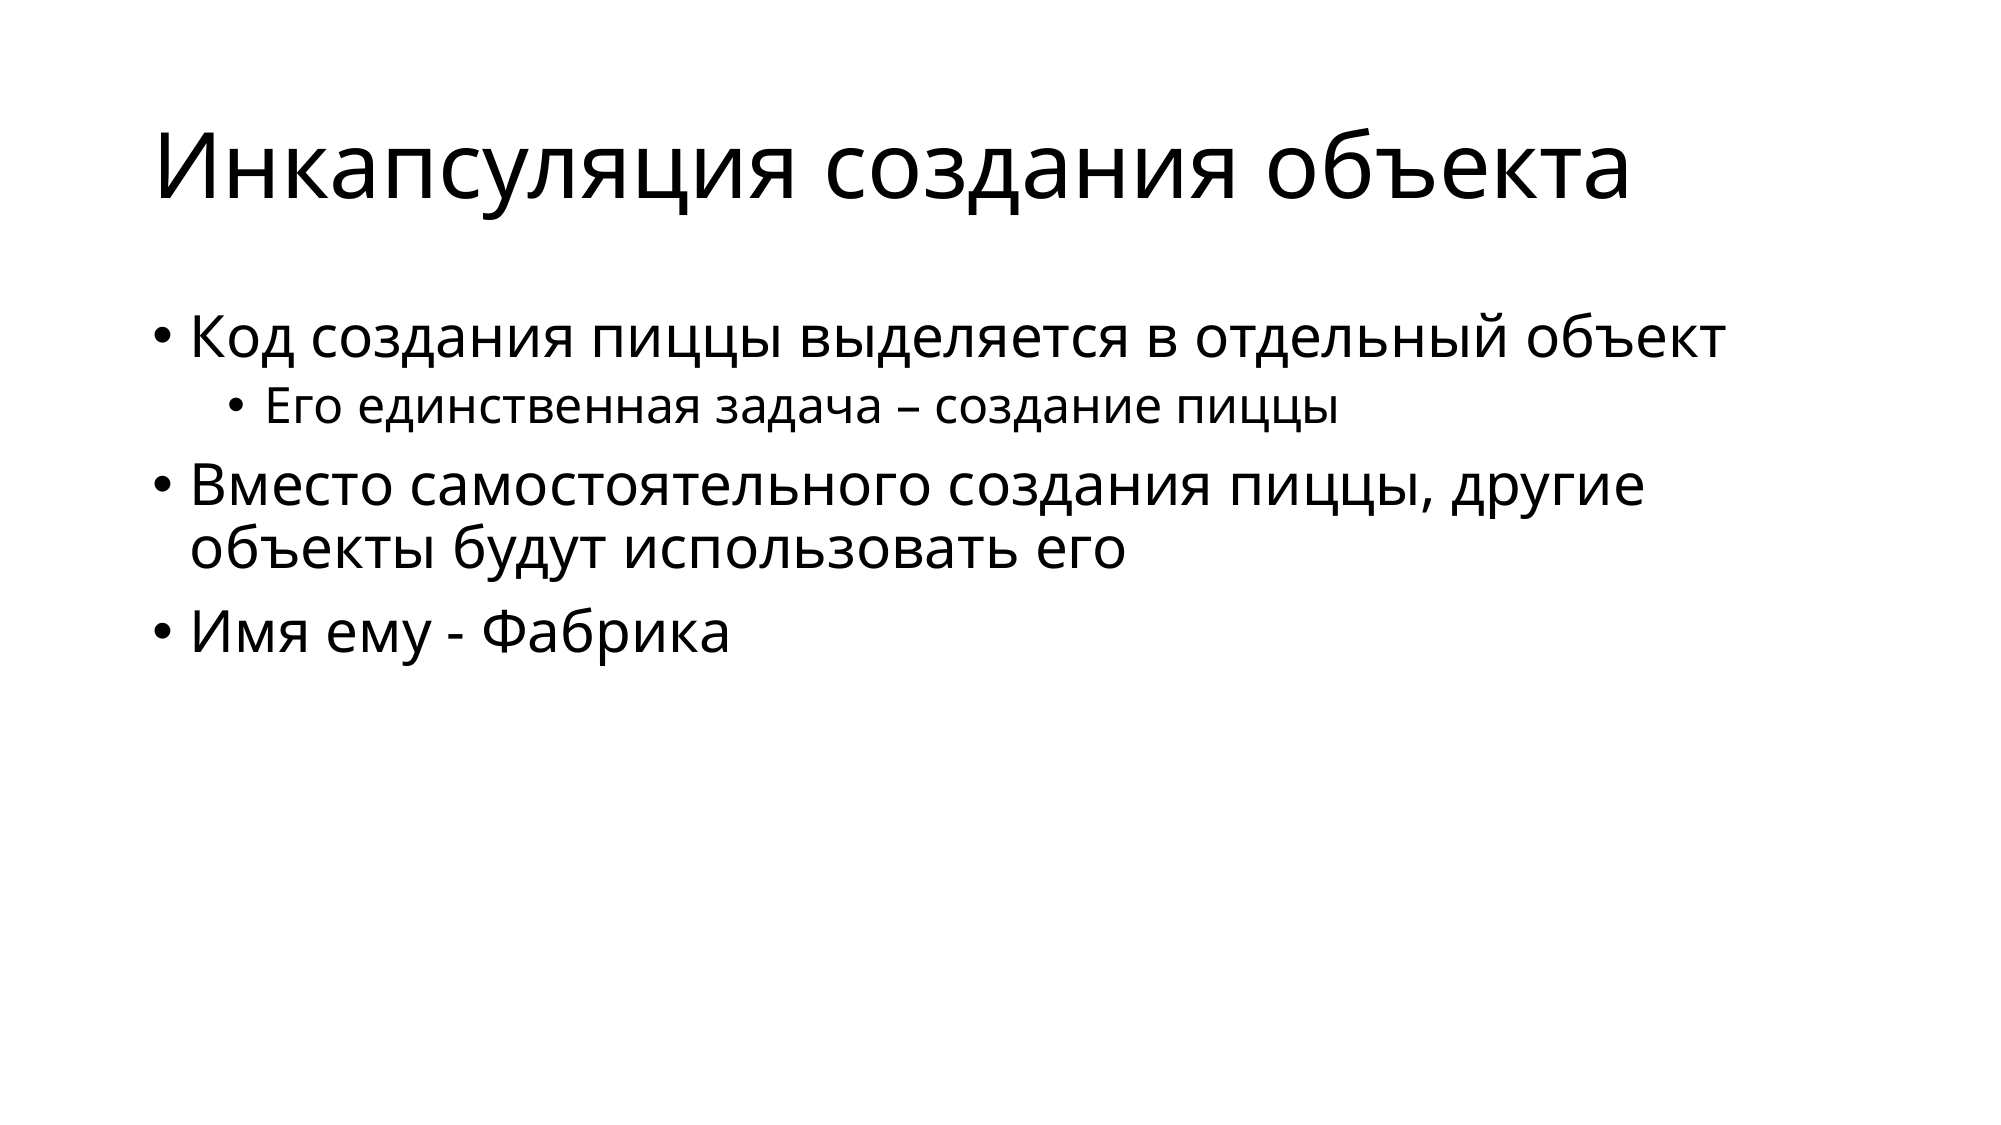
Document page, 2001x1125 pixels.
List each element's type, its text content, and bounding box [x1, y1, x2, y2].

title Инкапсуляция создания объекта [137, 59, 1863, 278]
list Код создания пиццы выделяется в отдельный объект Его единственная задача – создание пиццы Вместо самостоятельного создания пиццы, другие объекты будут использовать его Имя ему - Фабрика [137, 299, 1863, 1014]
